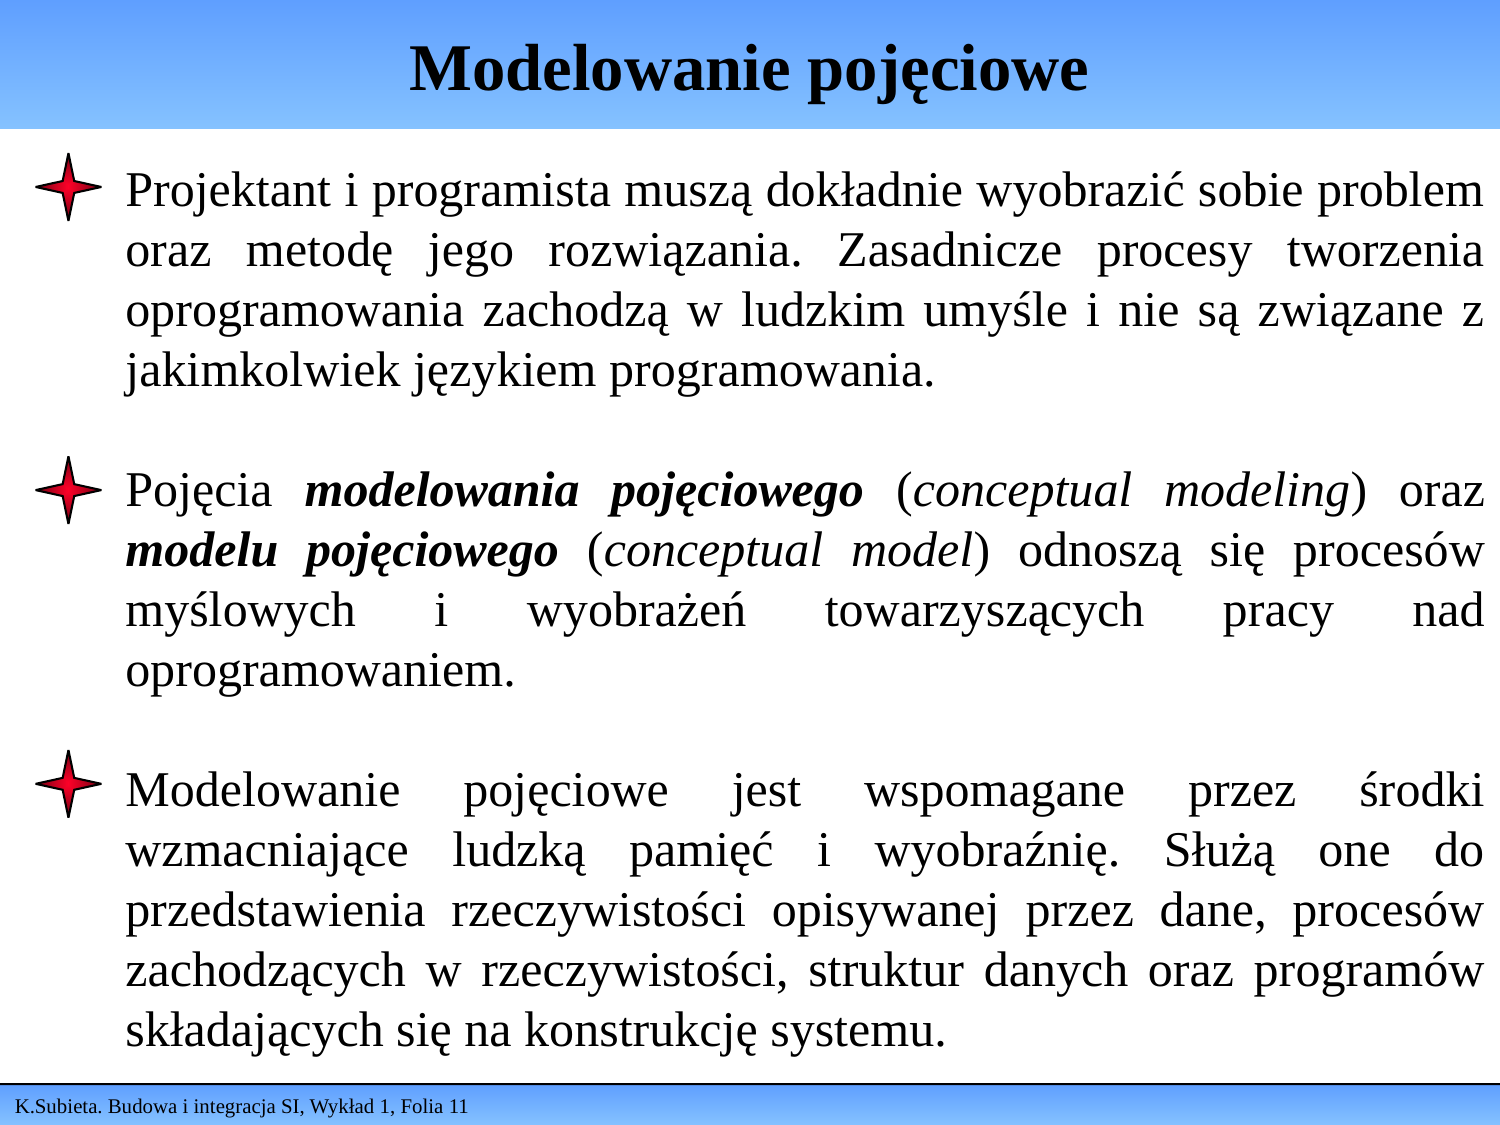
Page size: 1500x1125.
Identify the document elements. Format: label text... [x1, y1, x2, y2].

title Modelowanie pojęciowe [0, 0, 1500, 129]
text_box [35, 456, 102, 524]
text_box [35, 153, 102, 221]
text_box Projektant i programista muszą dokładnie wyobrazić sobie problem oraz metodę jego rozwiązania. Zasadnicze procesy tworzenia oprogramowania zachodzą w ludzkim umyśle i nie są związane z jakimkolwiek językiem programowania. Pojęcia modelowania pojęciowego (conceptual modeling) oraz modelu pojęciowego (conceptual model) odnoszą się procesów myślowych i wyobrażeń towarzyszących pracy nad oprogramowaniem. Modelowanie pojęciowe jest wspomagane przez środki wzmacniające ludzką pamięć i wyobraźnię. Służą one do przedstawienia rzeczywistości opisywanej przez dane, procesów zachodzących w rzeczywistości, struktur danych oraz programów składających się na konstrukcję systemu. [110, 148, 1500, 1064]
text_box [35, 750, 102, 818]
